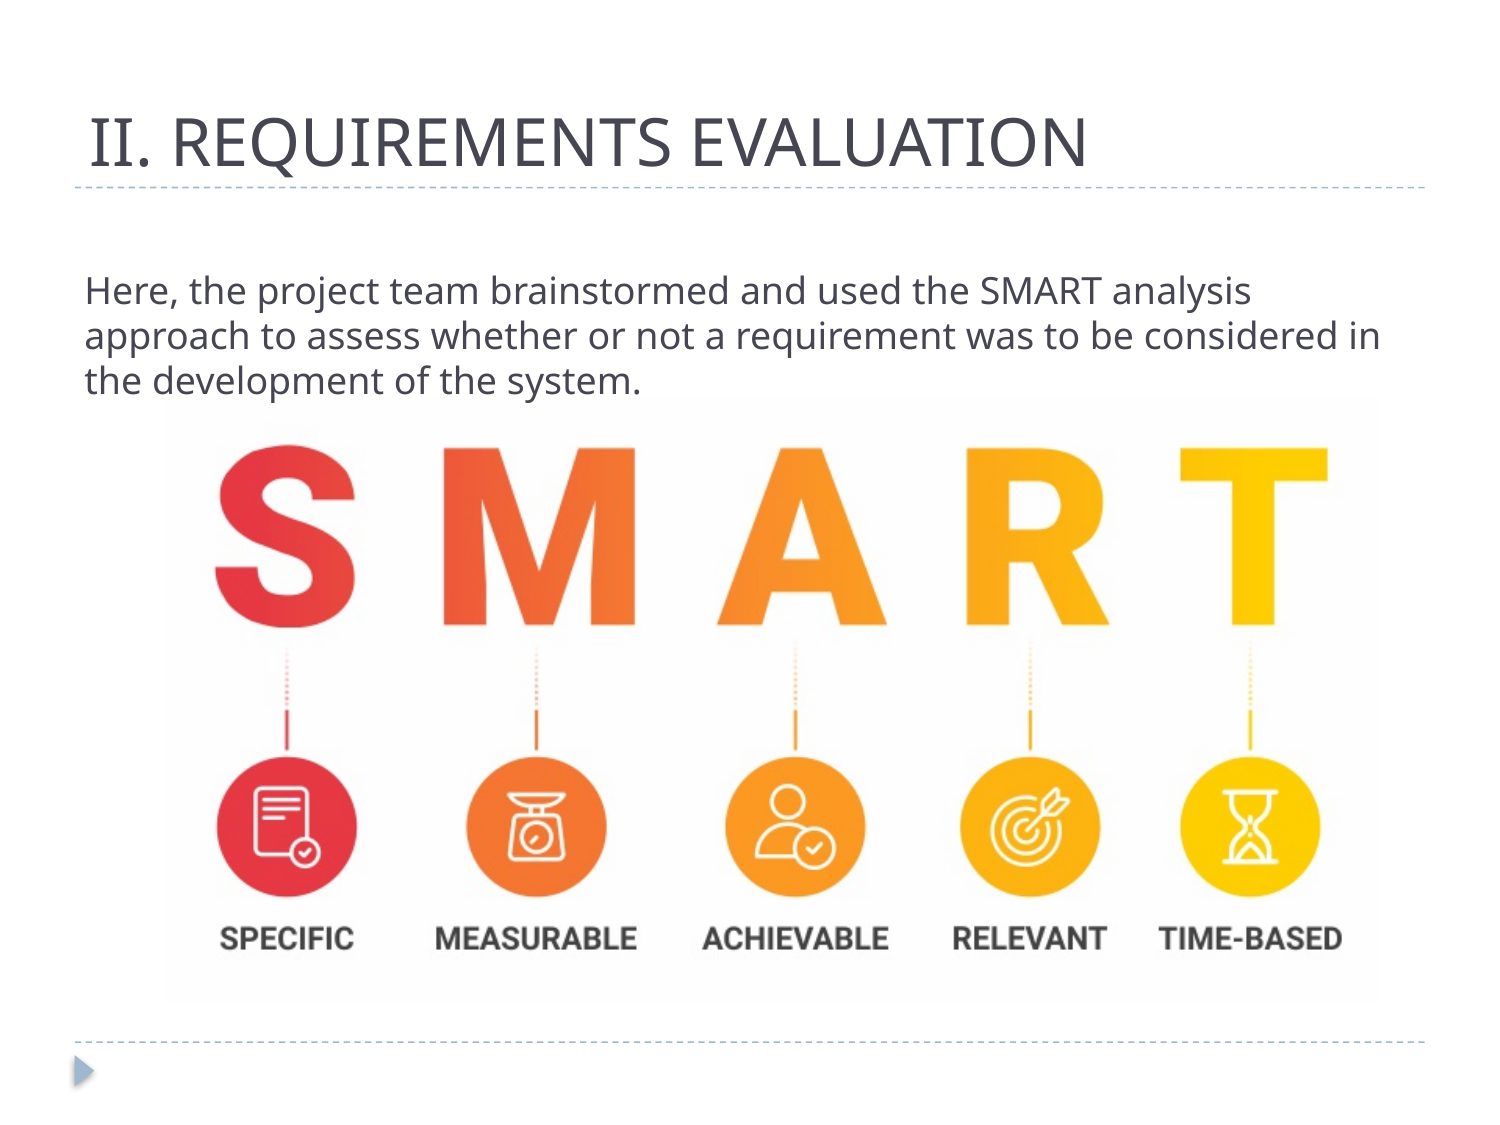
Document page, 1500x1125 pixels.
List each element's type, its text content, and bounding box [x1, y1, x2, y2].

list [166, 398, 1379, 1004]
title II. REQUIREMENTS EVALUATION [75, 24, 1425, 188]
text_box Here, the project team brainstormed and used the SMART analysis approach to assess whether or not a requirement was to be considered in the development of the system. [69, 259, 1443, 410]
